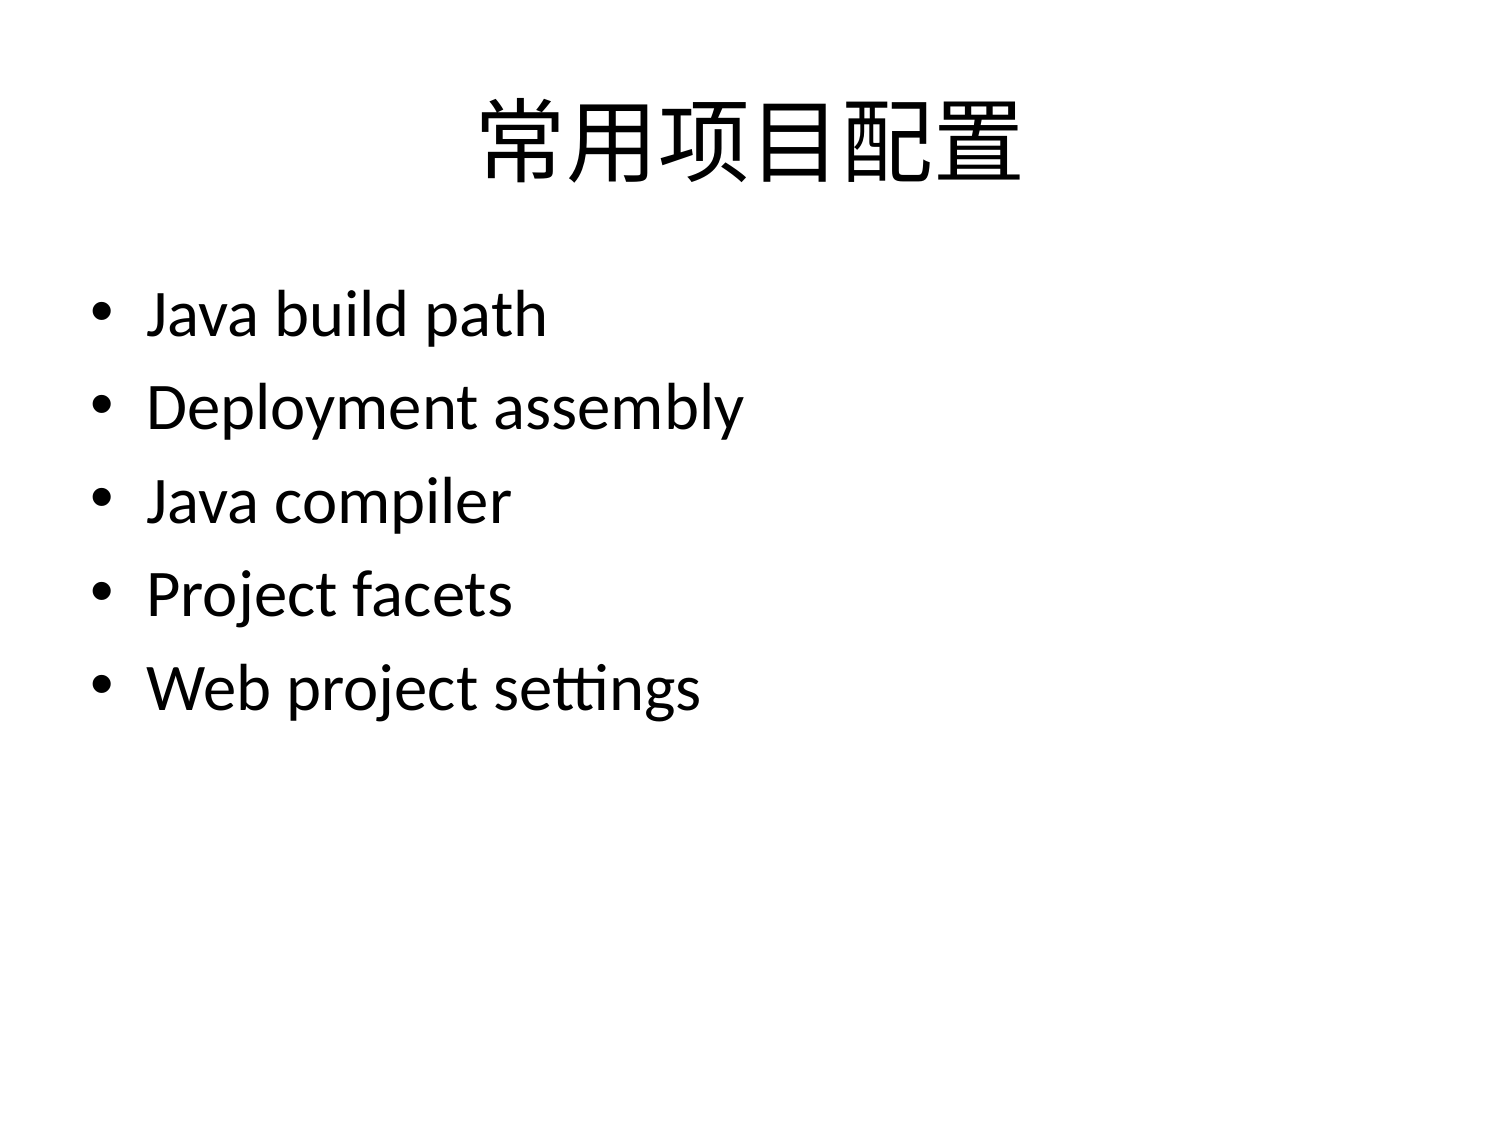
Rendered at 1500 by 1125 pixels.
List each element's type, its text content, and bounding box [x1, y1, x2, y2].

title 常用项目配置 [75, 45, 1425, 233]
list Java build path Deployment assembly Java compiler Project facets Web project settings [75, 262, 1425, 1005]
